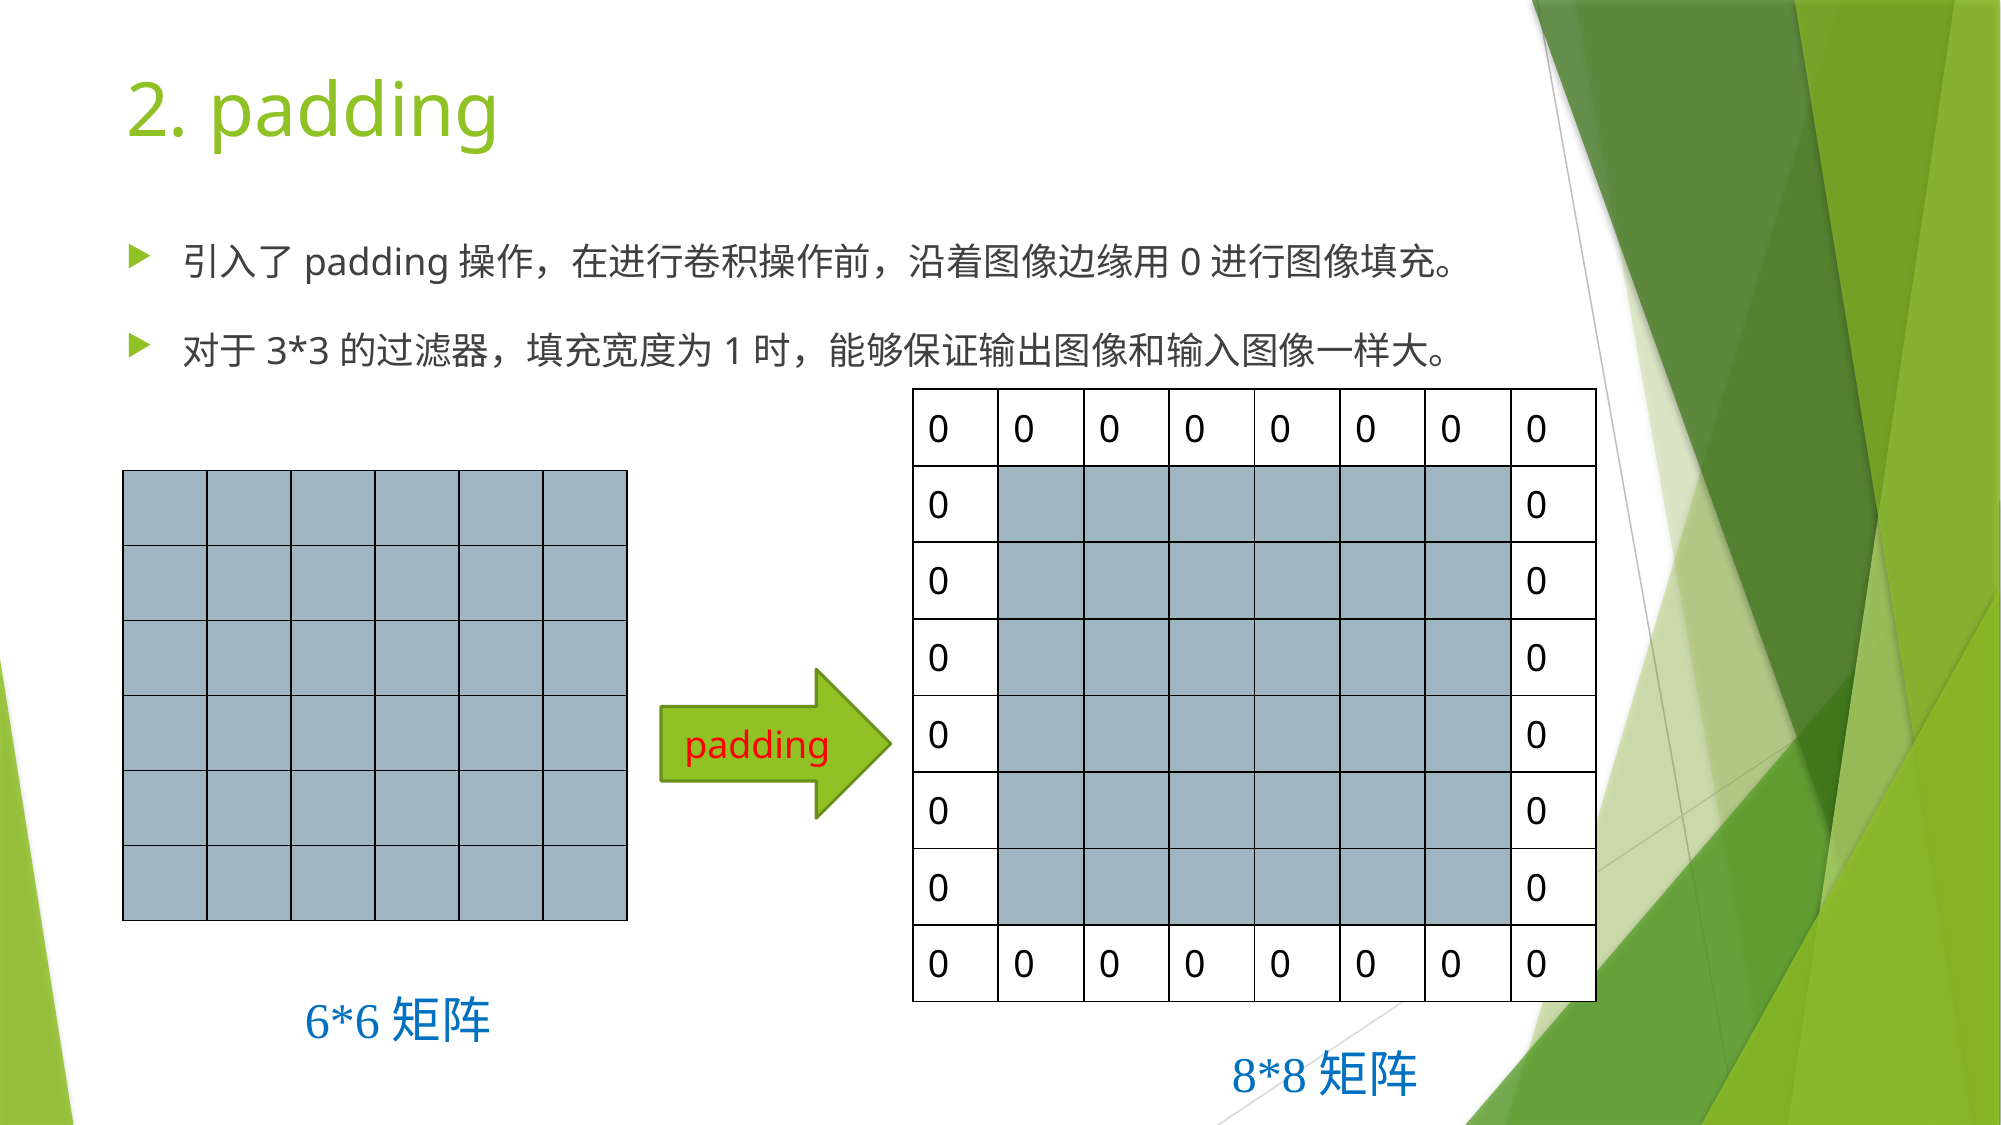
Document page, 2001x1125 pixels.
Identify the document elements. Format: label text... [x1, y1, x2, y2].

text_box 8*8矩阵 [1217, 1034, 1434, 1110]
table_cell [544, 546, 626, 620]
table_header [208, 471, 290, 545]
table_cell [376, 846, 458, 920]
table_cell 0 [914, 696, 997, 771]
table_cell [999, 467, 1083, 541]
table_cell 0 [1512, 773, 1595, 848]
table_cell [460, 771, 542, 845]
table_cell [1341, 543, 1424, 618]
table_cell [1085, 849, 1168, 924]
table_cell [208, 696, 290, 770]
table_cell [1085, 696, 1168, 771]
table_cell [999, 543, 1083, 618]
table_cell 0 [1426, 926, 1510, 1001]
table_header [292, 471, 374, 545]
table_header [124, 471, 206, 545]
table_cell 0 [1512, 926, 1595, 1001]
table_cell [544, 621, 626, 695]
table_cell [1426, 696, 1510, 771]
table_cell [544, 846, 626, 920]
title 2. padding [111, 54, 1522, 175]
table_cell [1255, 696, 1339, 771]
table_cell [1426, 467, 1510, 541]
table_cell [376, 546, 458, 620]
table_header 0 [999, 390, 1083, 465]
table_cell 0 [914, 543, 997, 618]
table_cell [999, 773, 1083, 848]
table_cell [1426, 849, 1510, 924]
table_cell [1426, 620, 1510, 695]
table_cell [544, 696, 626, 770]
table_cell [1085, 467, 1168, 541]
table_cell [1170, 620, 1254, 695]
text_box 6*6矩阵 [290, 980, 507, 1056]
table_cell [208, 621, 290, 695]
table_cell [292, 771, 374, 845]
table_cell [1341, 773, 1424, 848]
table_cell [1255, 467, 1339, 541]
table_cell 0 [1255, 926, 1339, 1001]
table_cell 0 [1512, 543, 1595, 618]
table_cell [1341, 467, 1424, 541]
table_cell 0 [1512, 467, 1595, 541]
table_cell [124, 696, 206, 770]
table_cell 0 [914, 620, 997, 695]
table_cell [292, 696, 374, 770]
table_cell [1085, 543, 1168, 618]
table_header 0 [914, 390, 997, 465]
table_cell [1170, 849, 1254, 924]
table_cell [292, 621, 374, 695]
table_cell [1341, 849, 1424, 924]
table_cell [544, 771, 626, 845]
table_cell 0 [914, 773, 997, 848]
table_cell [1255, 620, 1339, 695]
table_header 0 [1170, 390, 1254, 465]
table_cell [1170, 543, 1254, 618]
table_cell [460, 846, 542, 920]
table_header 0 [1341, 390, 1424, 465]
table_cell 0 [1341, 926, 1424, 1001]
table_cell 0 [999, 926, 1083, 1001]
table_cell [124, 546, 206, 620]
table_cell [999, 849, 1083, 924]
table_cell [460, 546, 542, 620]
table_cell [460, 621, 542, 695]
table_cell [999, 696, 1083, 771]
table_cell 0 [914, 467, 997, 541]
table_cell 0 [1512, 849, 1595, 924]
table_cell [1255, 773, 1339, 848]
table_header 0 [1255, 390, 1339, 465]
table_cell 0 [1512, 620, 1595, 695]
table_cell [1170, 696, 1254, 771]
table_cell 0 [1512, 696, 1595, 771]
table_cell [460, 696, 542, 770]
table_cell [1170, 467, 1254, 541]
table_cell [124, 621, 206, 695]
table_cell [1255, 849, 1339, 924]
table_cell [208, 546, 290, 620]
table_cell [1255, 543, 1339, 618]
table_header [460, 471, 542, 545]
table_cell 0 [914, 926, 997, 1001]
table_cell [1170, 773, 1254, 848]
text_box padding [659, 667, 892, 820]
table_cell [1085, 773, 1168, 848]
table_cell [376, 696, 458, 770]
table_cell 0 [1085, 926, 1168, 1001]
table_cell [1085, 620, 1168, 695]
table_cell 0 [1170, 926, 1254, 1001]
table_cell [1341, 696, 1424, 771]
table_cell [124, 846, 206, 920]
table_cell [292, 546, 374, 620]
table_cell [1426, 543, 1510, 618]
table_header 0 [1512, 390, 1595, 465]
table_cell 0 [914, 849, 997, 924]
table_cell [1426, 773, 1510, 848]
table_cell [292, 846, 374, 920]
table_cell [1341, 620, 1424, 695]
table_header [544, 471, 626, 545]
table_cell [208, 771, 290, 845]
table_cell [208, 846, 290, 920]
table_cell [376, 621, 458, 695]
table_cell [999, 620, 1083, 695]
table_cell [376, 771, 458, 845]
table_header 0 [1426, 390, 1510, 465]
table_cell [124, 771, 206, 845]
table_header 0 [1085, 390, 1168, 465]
table_header [376, 471, 458, 545]
list 引入了padding操作，在进行卷积操作前，沿着图像边缘用0进行图像填充。 对于3*3的过滤器，填充宽度为1时，能够保证输出图像和输入图像一样大。 [111, 208, 1715, 411]
